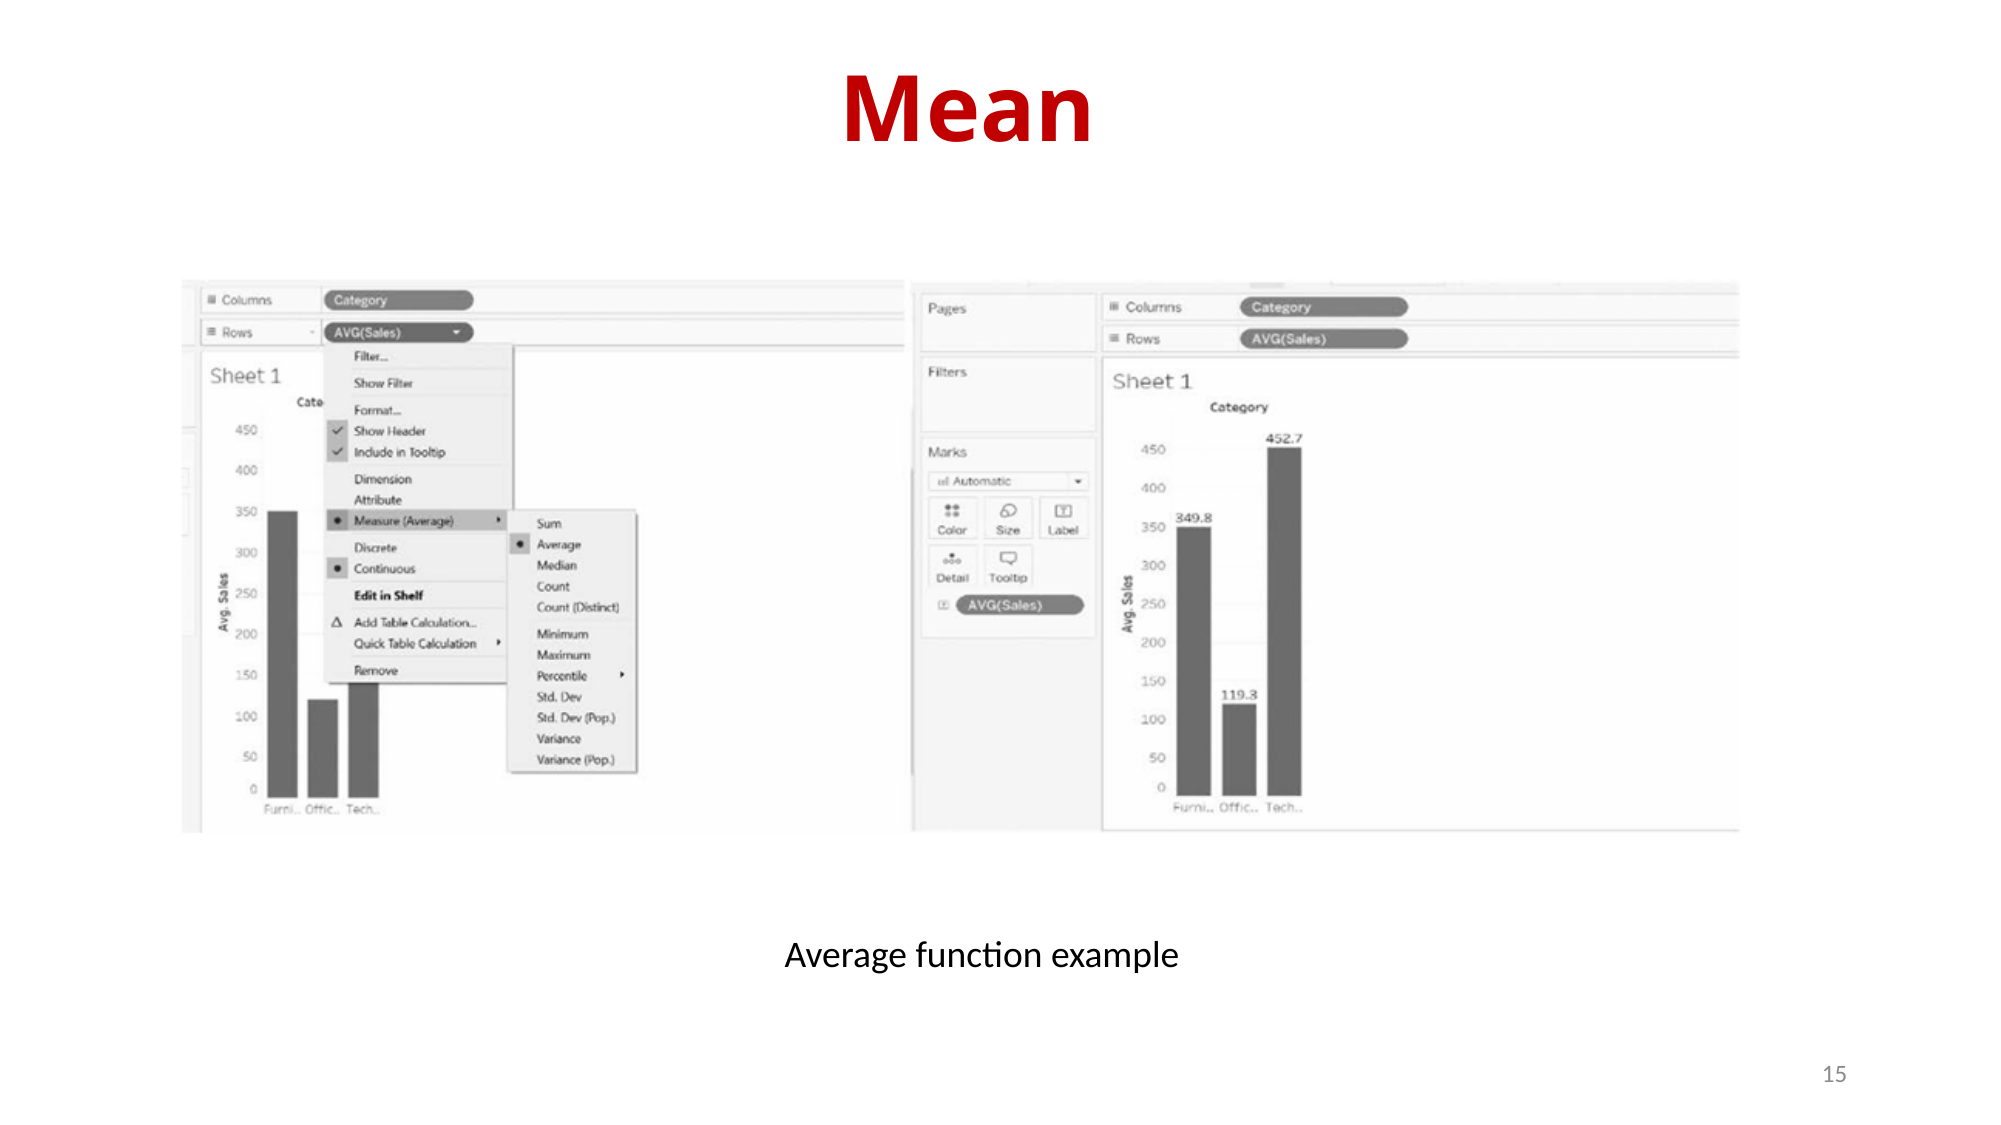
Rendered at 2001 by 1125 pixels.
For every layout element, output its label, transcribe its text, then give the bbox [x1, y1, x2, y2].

text_box Average function example [482, 922, 1483, 983]
slide_number 15 [1412, 1042, 1863, 1103]
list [162, 232, 1774, 864]
title Mean [105, 3, 1831, 221]
